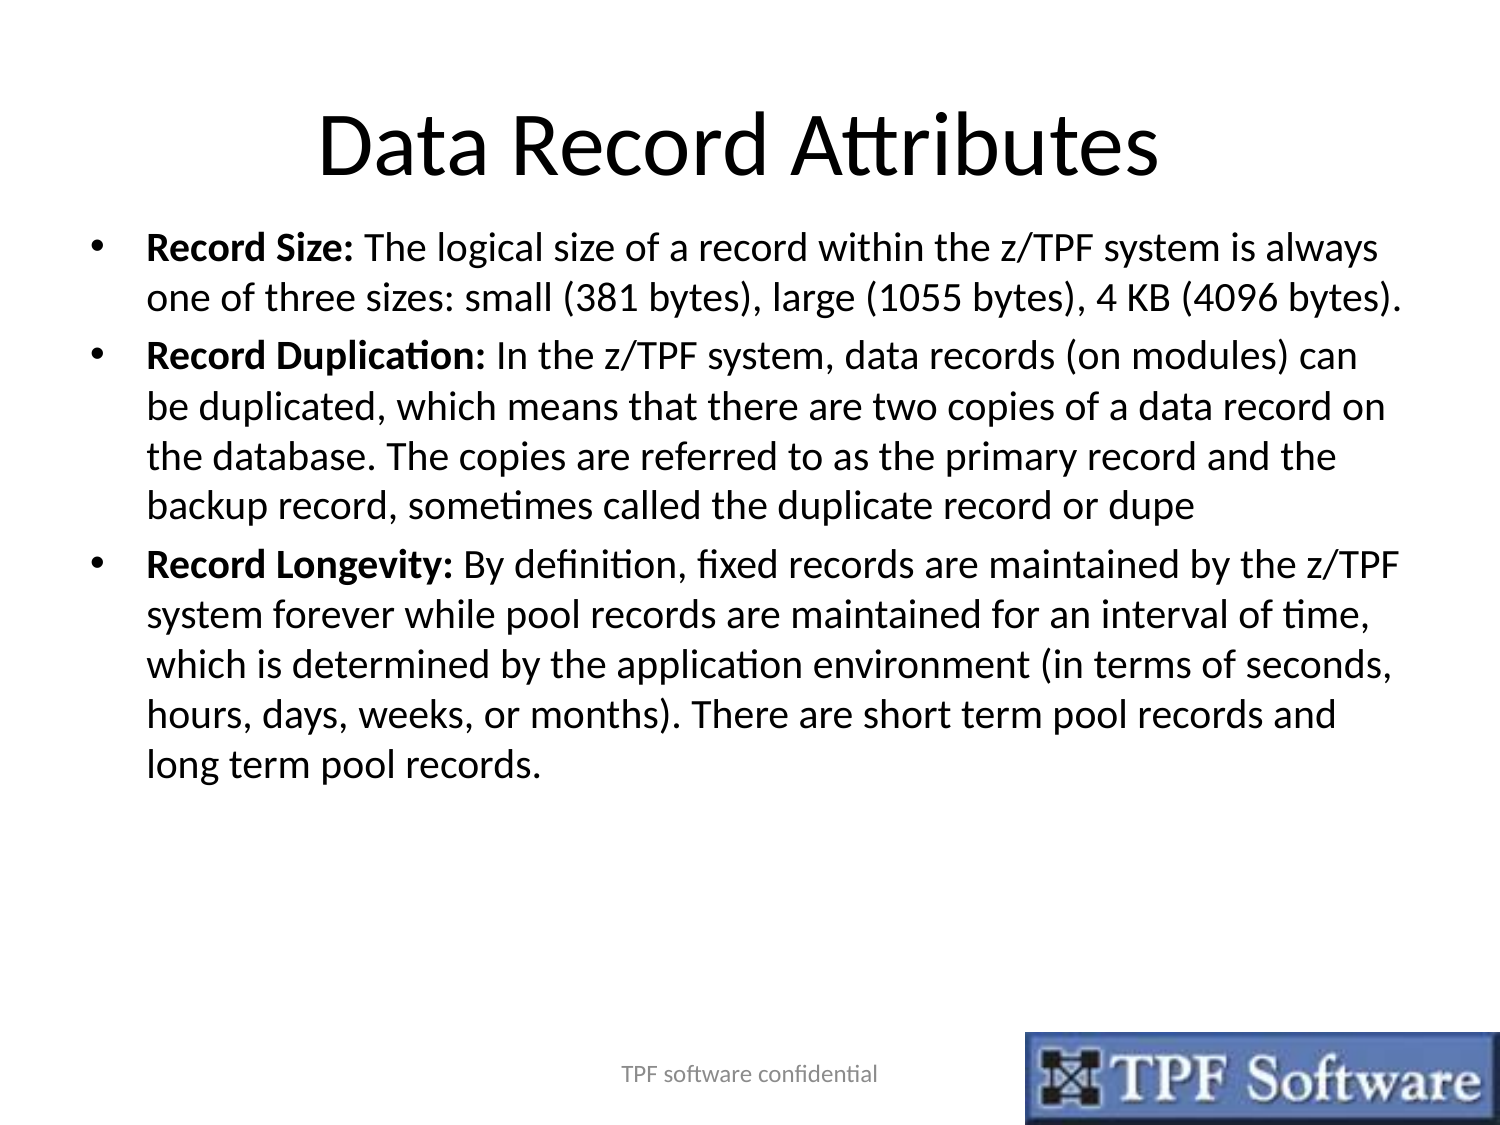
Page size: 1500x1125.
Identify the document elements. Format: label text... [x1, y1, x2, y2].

footer TPF software confidential [512, 1042, 988, 1103]
title Data Record Attributes [75, 45, 1425, 212]
list Record Size: The logical size of a record within the z/TPF system is always one of three sizes: small (381 bytes), large (1055 bytes), 4 KB (4096 bytes). Record Duplication: In the z/TPF system, data records (on modules) can be duplicated, which means that there are two copies of a data record on the database. The copies are referred to as the primary record and the backup record, sometimes called the duplicate record or dupe Record Longevity: By definition, fixed records are maintained by the z/TPF system forever while pool records are maintained for an interval of time, which is determined by the application environment (in terms of seconds, hours, days, weeks, or months). There are short term pool records and long term pool records. [75, 212, 1425, 1005]
picture [1024, 1032, 1500, 1125]
